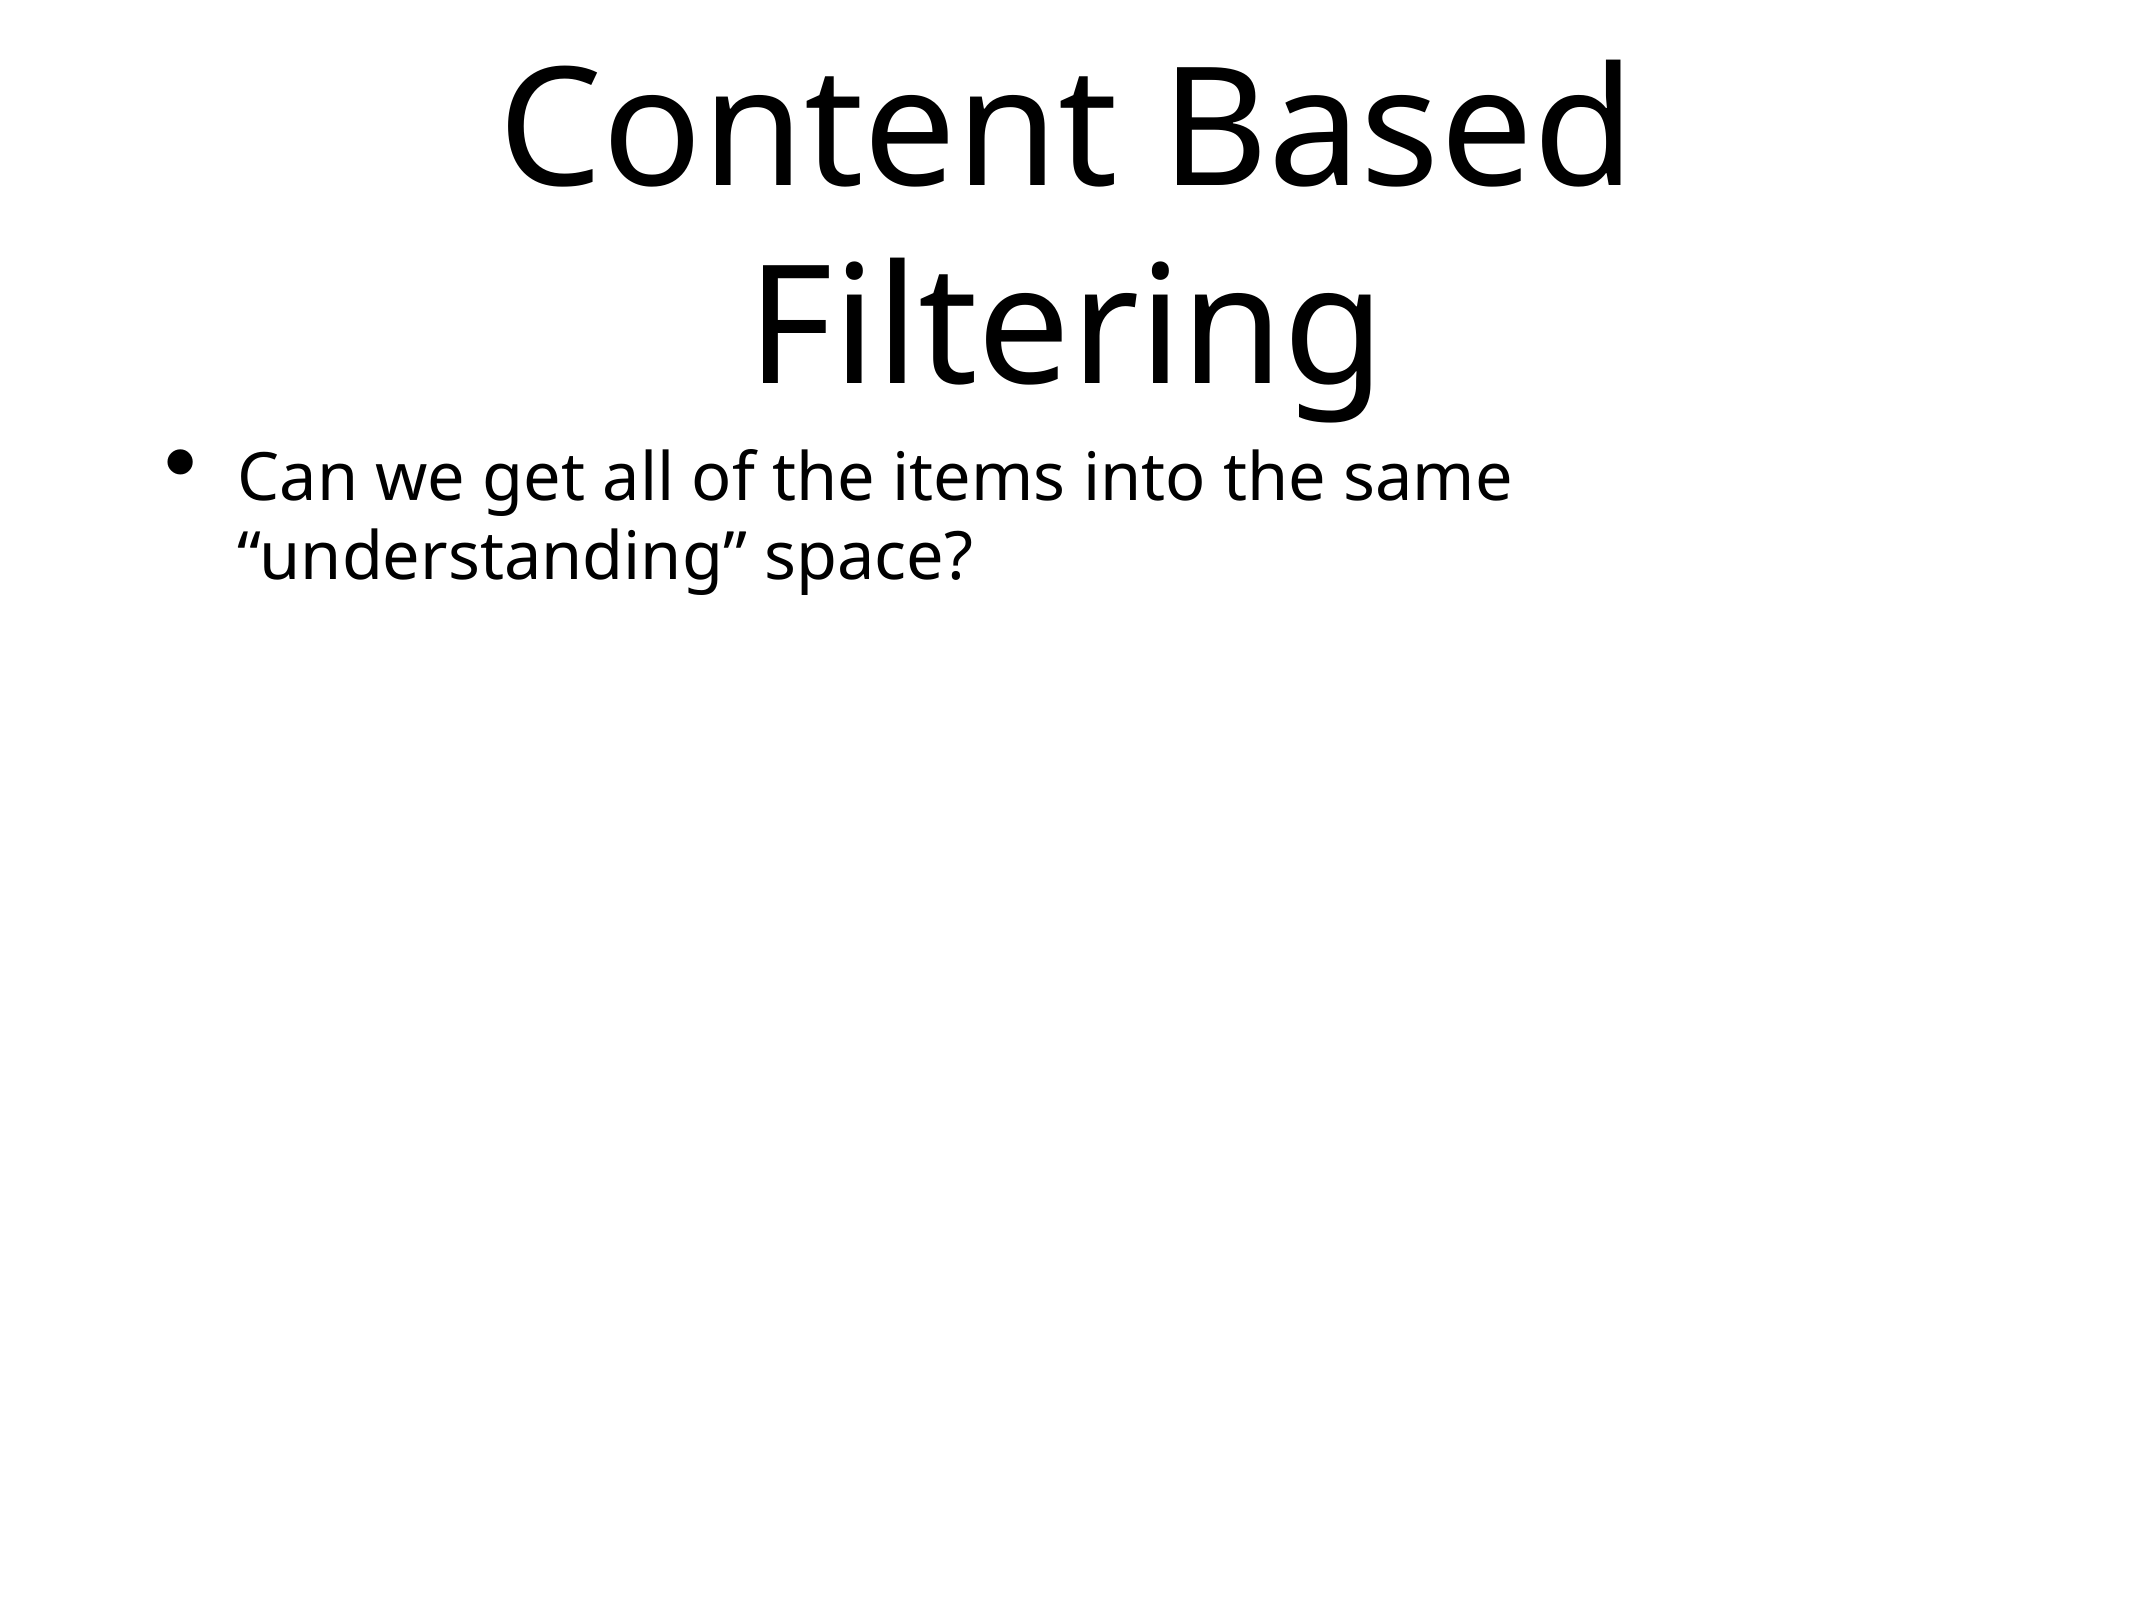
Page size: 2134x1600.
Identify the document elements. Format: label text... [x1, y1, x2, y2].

list Can we get all of the items into the same “understanding” space? [155, 424, 1978, 1457]
title Content Based Filtering [155, 41, 1978, 397]
